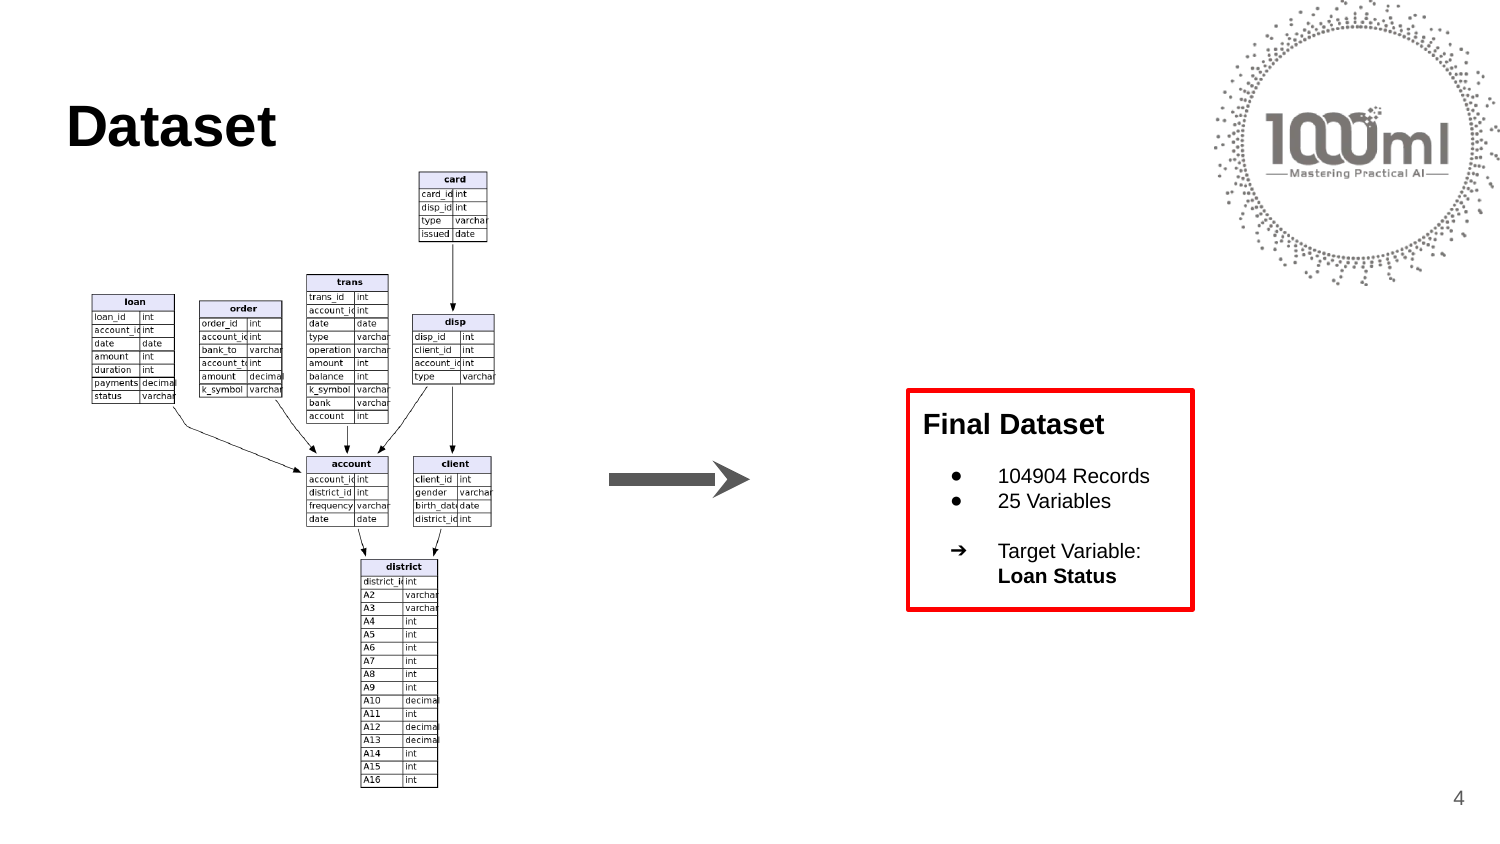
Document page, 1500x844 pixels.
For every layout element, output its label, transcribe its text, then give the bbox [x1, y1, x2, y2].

picture [83, 165, 502, 793]
text_box Final Dataset 104904 Records 25 Variables Target Variable: Loan Status [907, 390, 1193, 610]
slide_number ‹#› [1389, 764, 1480, 830]
picture [1214, 0, 1500, 286]
title Dataset [51, 72, 1209, 167]
